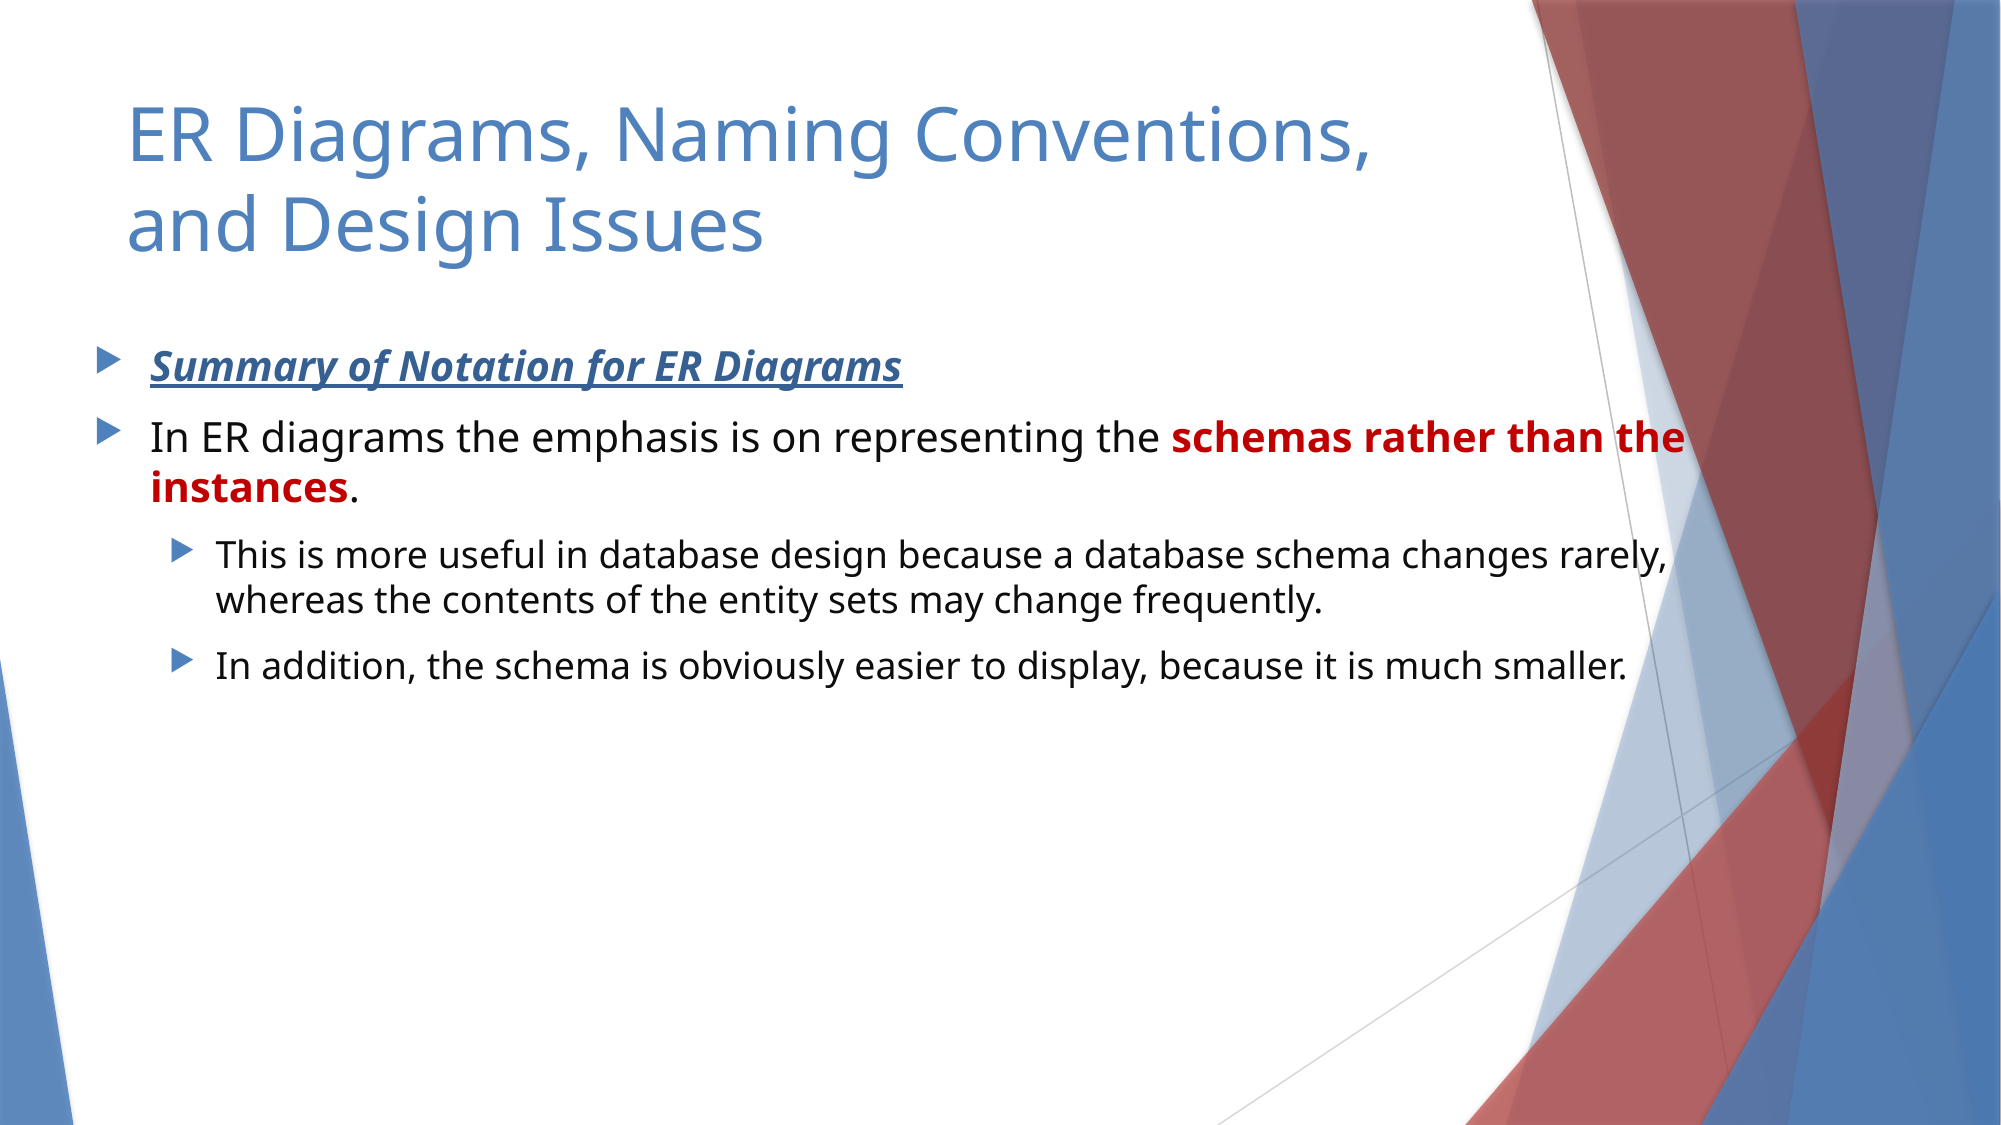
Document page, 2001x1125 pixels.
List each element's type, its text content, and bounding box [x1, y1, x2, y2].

list Summary of Notation for ER Diagrams In ER diagrams the emphasis is on representing the schemas rather than the instances. This is more useful in database design because a database schema changes rarely, whereas the contents of the entity sets may change frequently. In addition, the schema is obviously easier to display, because it is much smaller. [78, 266, 1752, 1069]
title ER Diagrams, Naming Conventions, and Design Issues [111, 79, 1522, 266]
